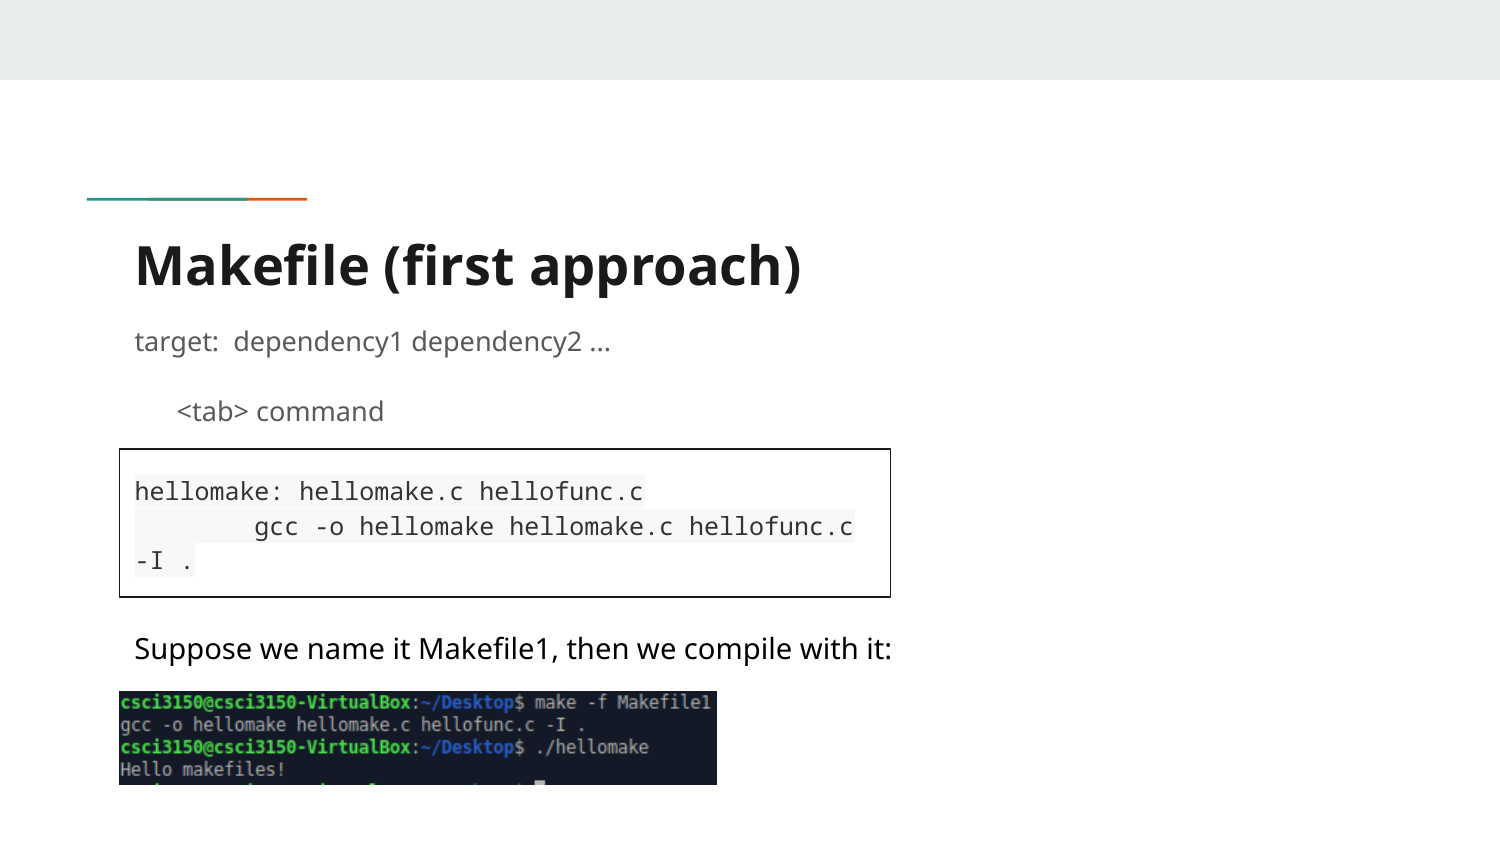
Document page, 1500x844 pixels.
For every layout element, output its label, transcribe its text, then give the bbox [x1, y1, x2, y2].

list target: dependency1 dependency2 ... <tab> command [119, 304, 658, 427]
text_box Suppose we name it Makefile1, then we compile with it: [119, 615, 1014, 692]
text_box hellomake: hellomake.c hellofunc.c gcc -o hellomake hellomake.c hellofunc.c -I . [119, 449, 891, 597]
title Makefile (first approach) [119, 216, 1381, 305]
picture [119, 691, 717, 785]
